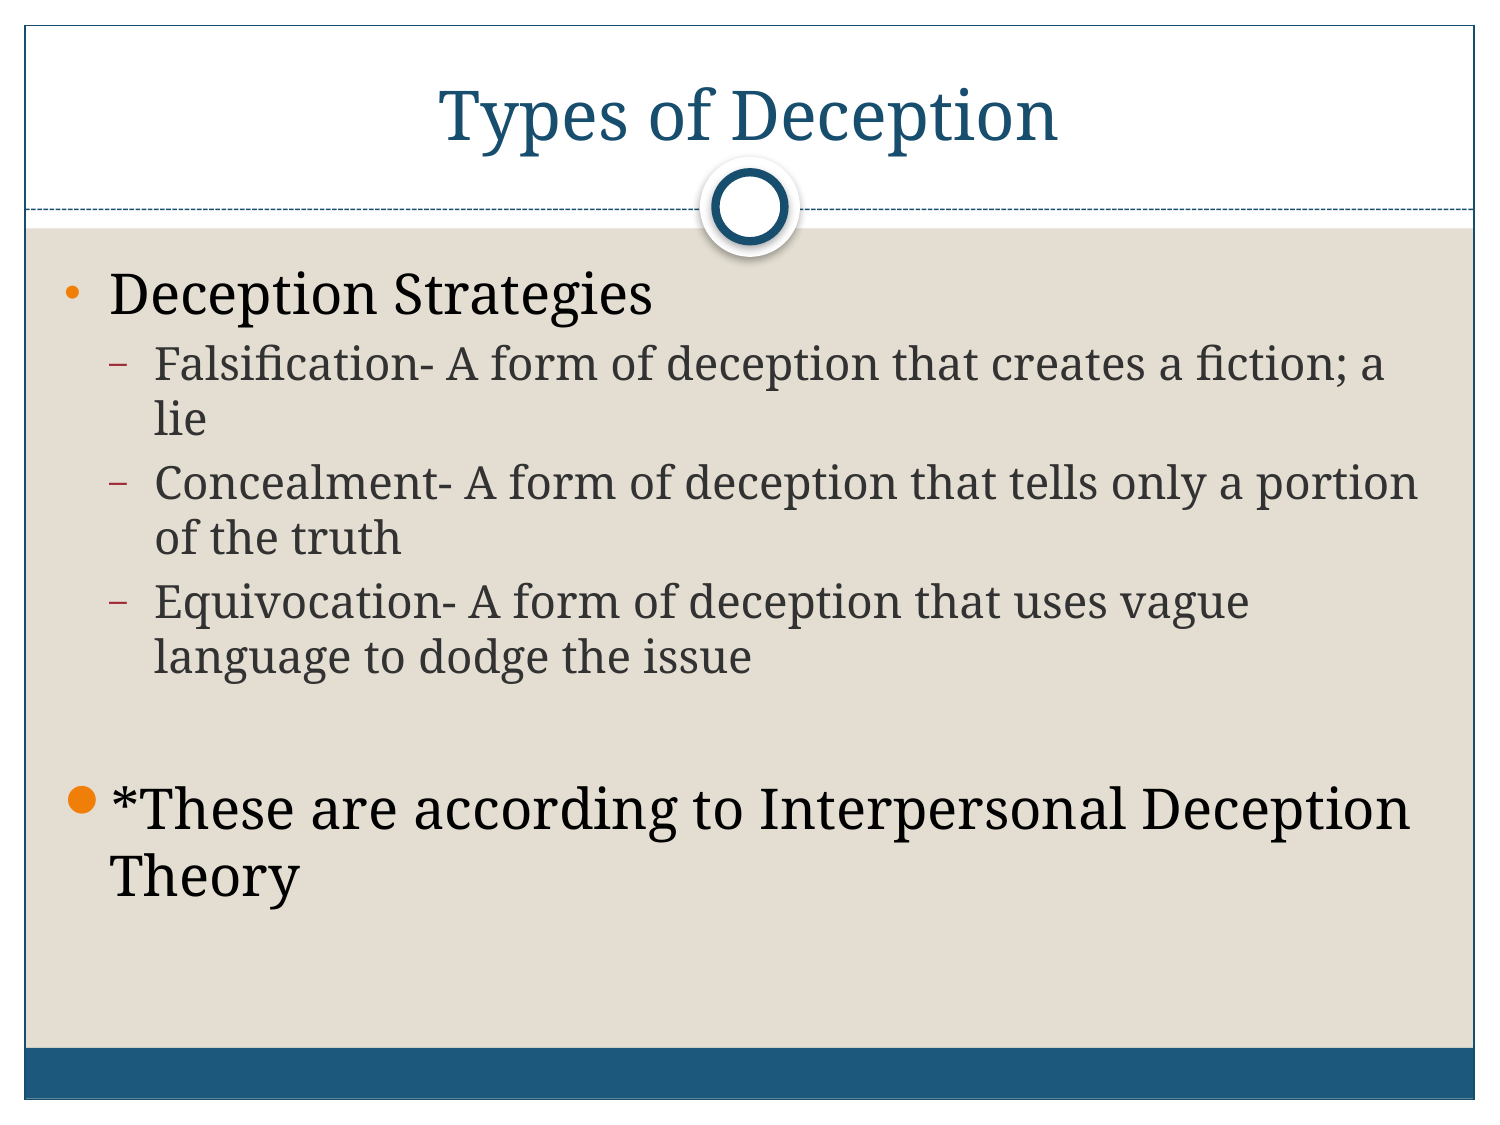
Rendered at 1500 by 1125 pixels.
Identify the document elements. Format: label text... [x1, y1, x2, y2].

title Types of Deception [49, 37, 1450, 162]
list Deception Strategies Falsification- A form of deception that creates a fiction; a lie Concealment- A form of deception that tells only a portion of the truth Equivocation- A form of deception that uses vague language to dodge the issue *These are according to Interpersonal Deception Theory [49, 250, 1445, 1001]
